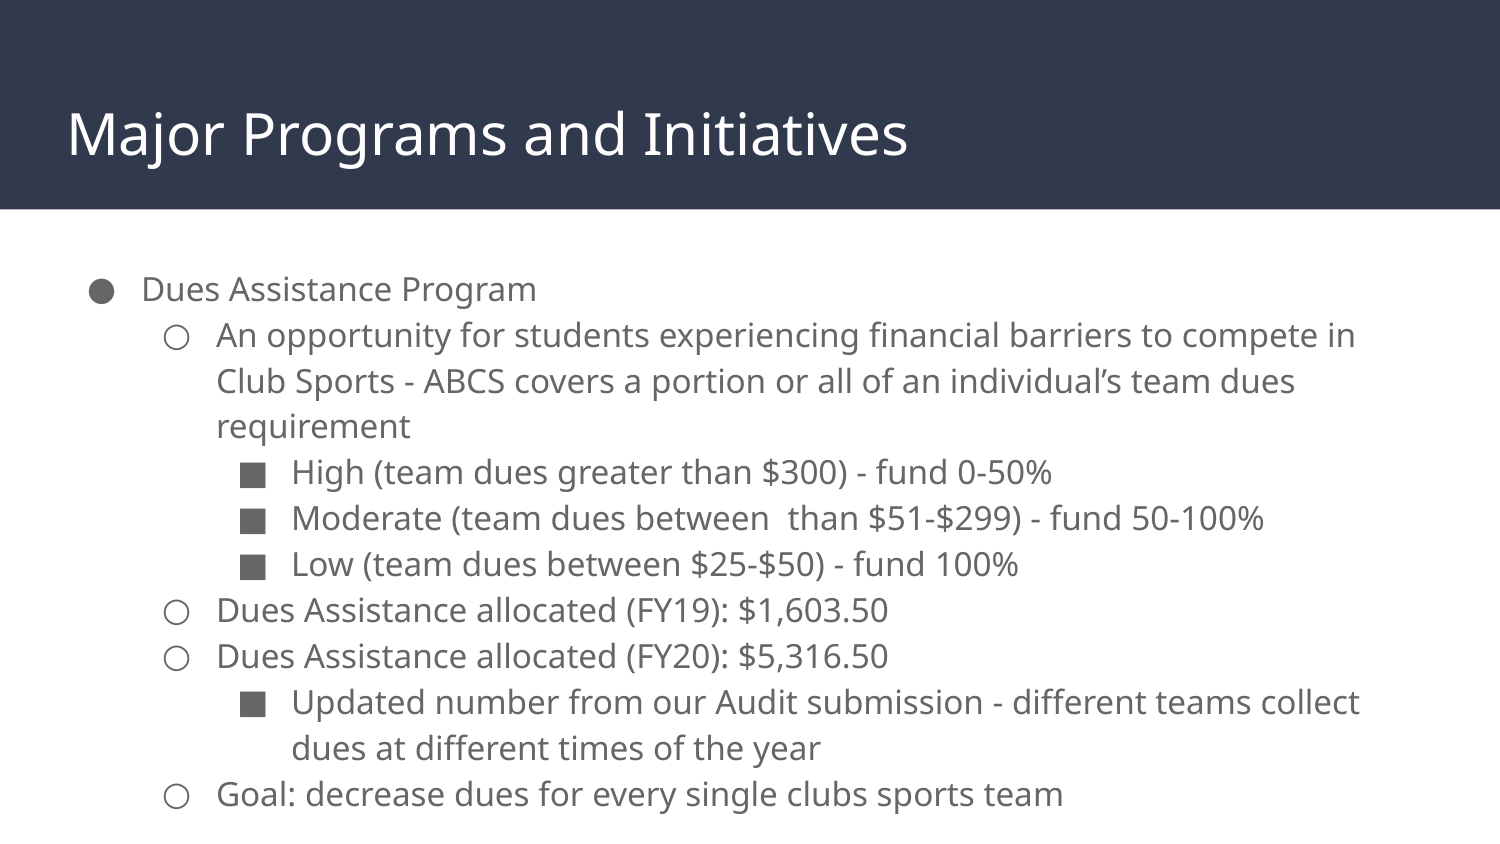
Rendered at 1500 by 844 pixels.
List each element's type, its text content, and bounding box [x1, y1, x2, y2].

list Dues Assistance Program An opportunity for students experiencing financial barriers to compete in Club Sports - ABCS covers a portion or all of an individual’s team dues requirement High (team dues greater than $300) - fund 0-50% Moderate (team dues between than $51-$299) - fund 50-100% Low (team dues between $25-$50) - fund 100% Dues Assistance allocated (FY19): $1,603.50 Dues Assistance allocated (FY20): $5,316.50 Updated number from our Audit submission - different teams collect dues at different times of the year Goal: decrease dues for every single clubs sports team [51, 247, 1449, 752]
title Major Programs and Initiatives [51, 82, 1449, 185]
